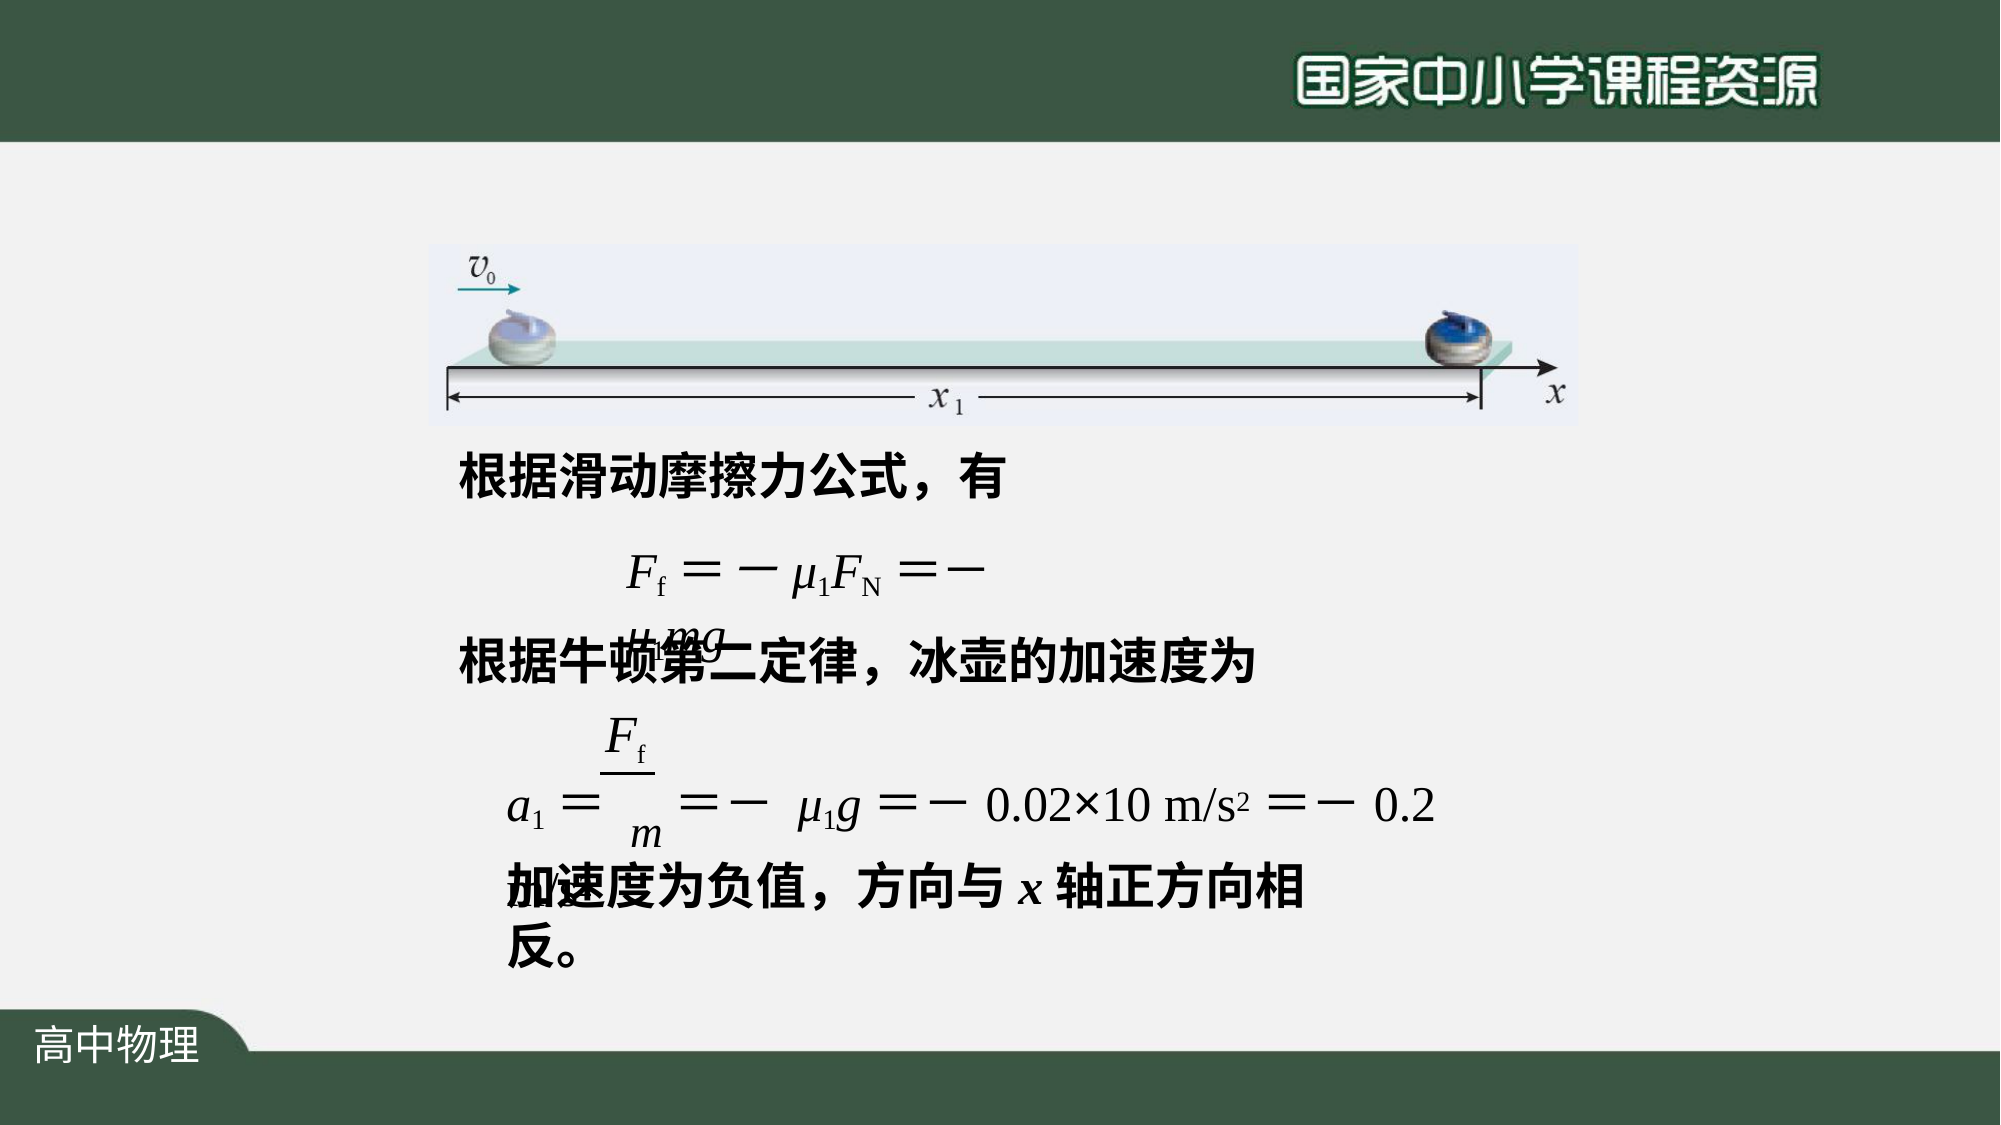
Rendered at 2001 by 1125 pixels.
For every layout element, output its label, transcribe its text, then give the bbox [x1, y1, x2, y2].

text_box 根据滑动摩擦力公式，有 Ff＝－μ1FN＝－ μ1mg [456, 411, 1081, 617]
text_box 加速度为负值，方向与x轴正方向相反。 [504, 852, 1385, 975]
picture [0, 0, 2000, 1125]
text_box a1＝ m ＝－ μ1g＝－0.02×10 m/s2＝－0.2 m/s2 [504, 741, 1506, 917]
text_box 根据牛顿第二定律，冰壶的加速度为 Ff [456, 617, 1263, 769]
text_box [428, 244, 1579, 426]
footer 高中物理 [31, 1013, 202, 1125]
